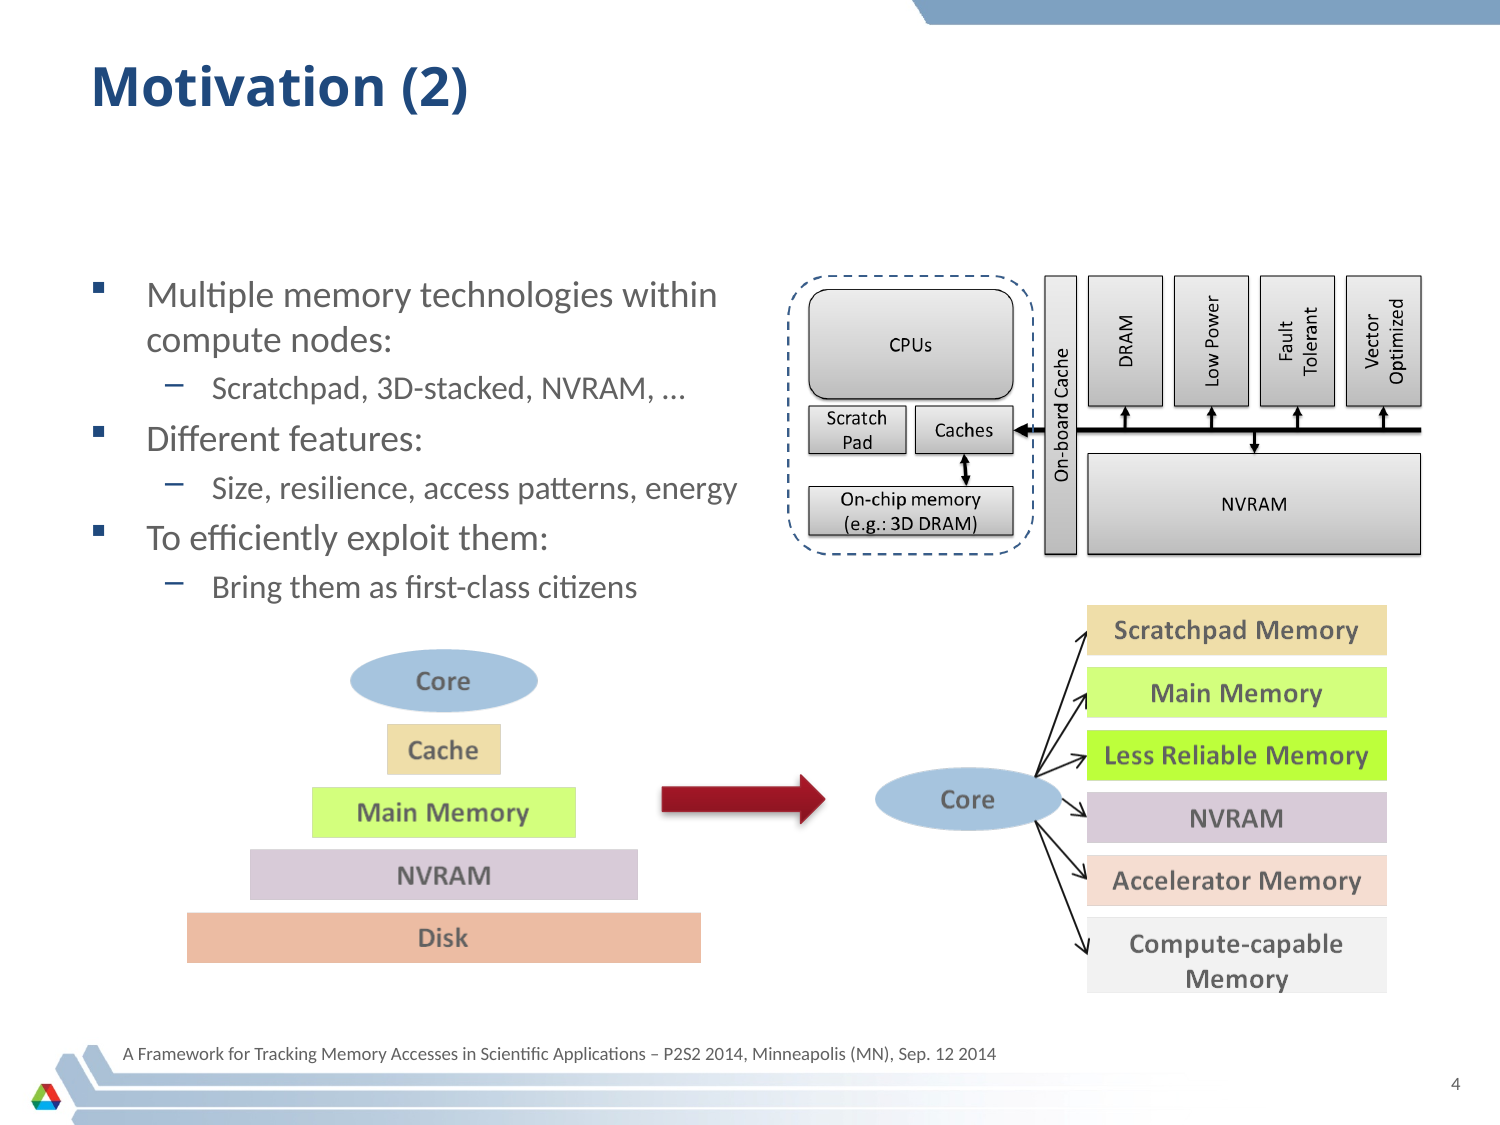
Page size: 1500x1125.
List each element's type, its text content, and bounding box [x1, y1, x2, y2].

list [787, 273, 1426, 560]
picture [187, 649, 701, 973]
title Motivation (2) [74, 44, 1426, 233]
footer A Framework for Tracking Memory Accesses in Scientific Applications – P2S2 2014, Minneapolis (MN), Sep. 12 2014 [107, 1034, 1083, 1073]
picture [0, 1037, 1500, 1125]
list Multiple memory technologies within compute nodes: Scratchpad, 3D-stacked, NVRAM, … Different features: Size, resilience, access patterns, energy To efficiently exploit them: Bring them as first-class citizens [74, 262, 763, 1006]
text_box [705, 774, 826, 825]
picture [874, 604, 1389, 1013]
picture [0, 0, 1500, 26]
slide_number 4 [1412, 1064, 1476, 1125]
